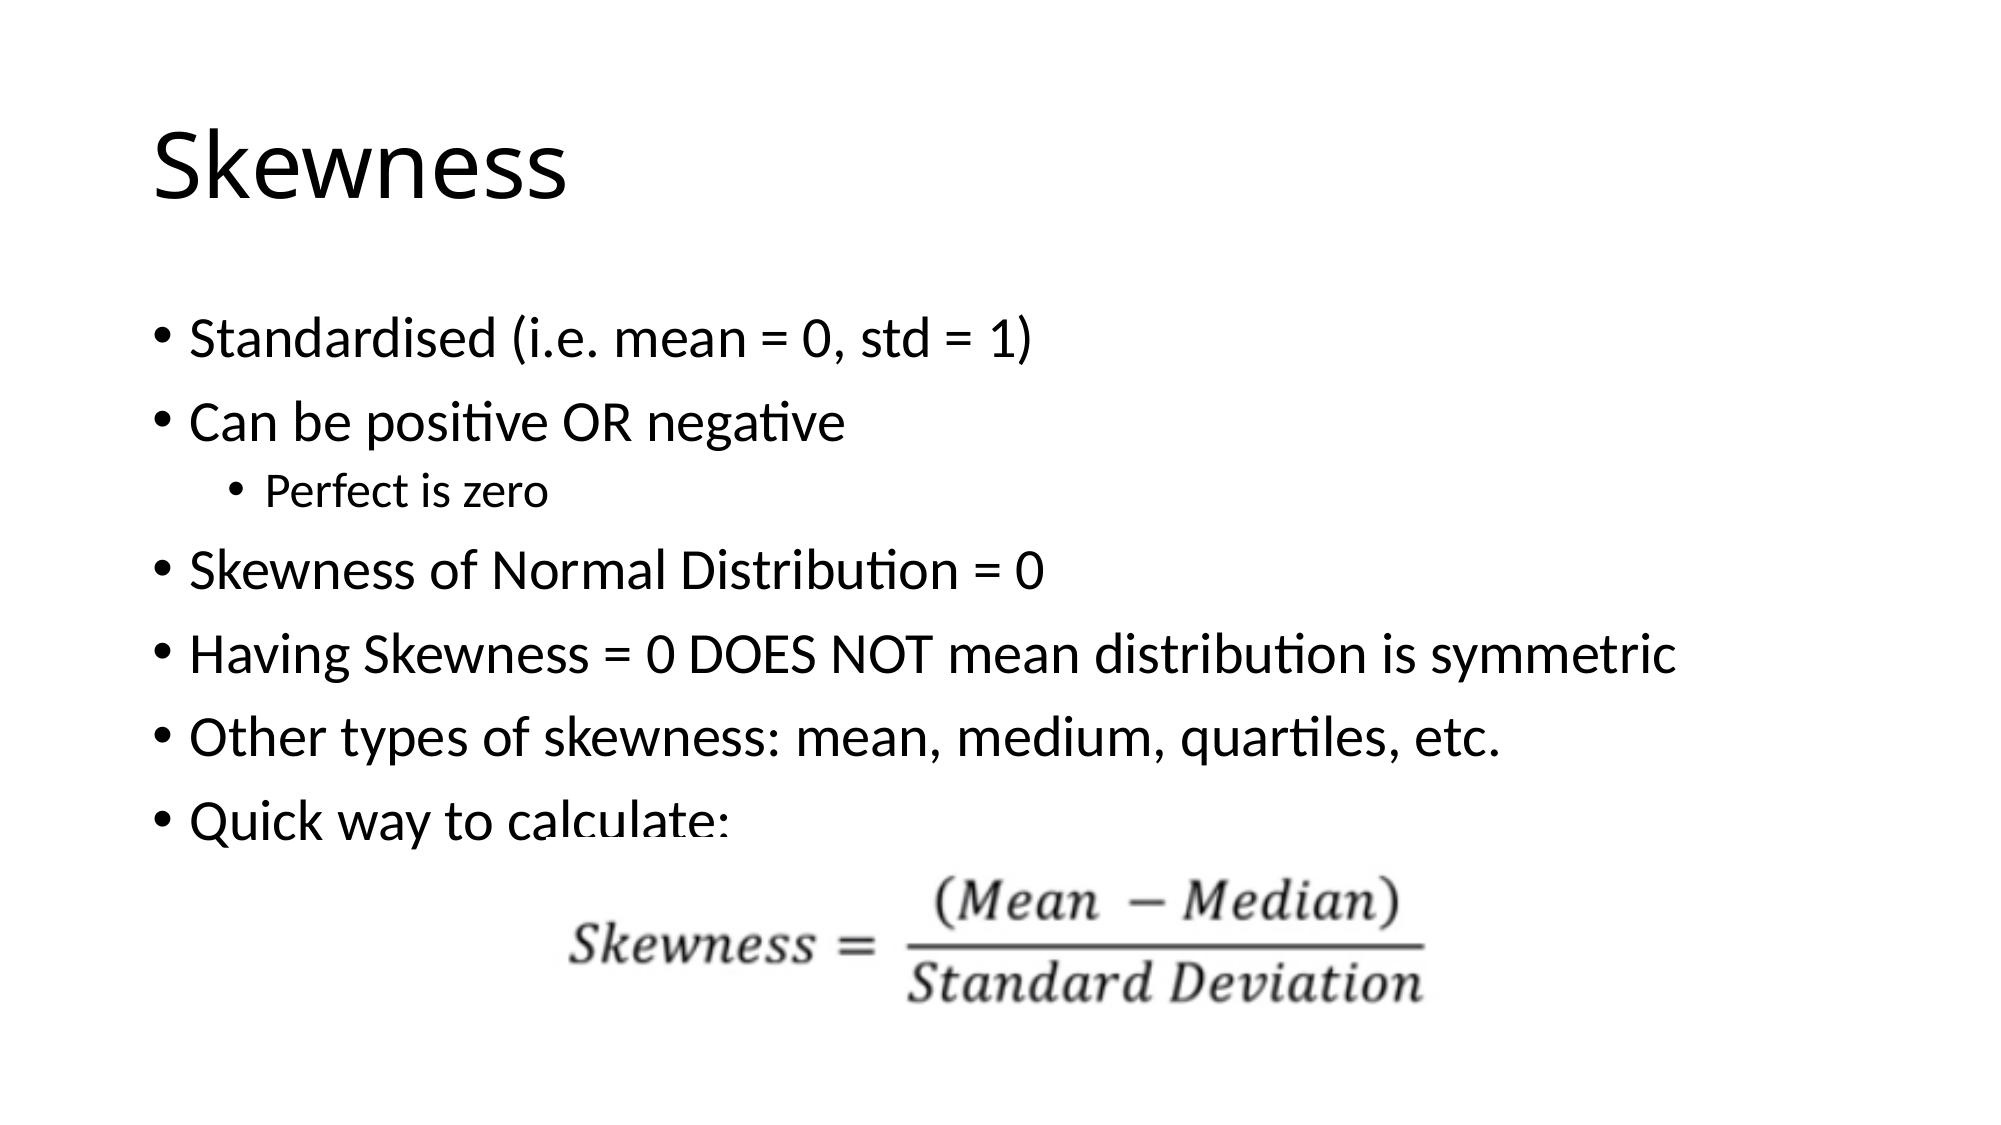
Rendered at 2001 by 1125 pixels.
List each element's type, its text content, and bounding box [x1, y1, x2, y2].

picture [546, 837, 1454, 1035]
list Standardised (i.e. mean = 0, std = 1) Can be positive OR negative Perfect is zero Skewness of Normal Distribution = 0 Having Skewness = 0 DOES NOT mean distribution is symmetric Other types of skewness: mean, medium, quartiles, etc. Quick way to calculate: [137, 299, 1863, 1014]
title Skewness [137, 59, 1863, 278]
